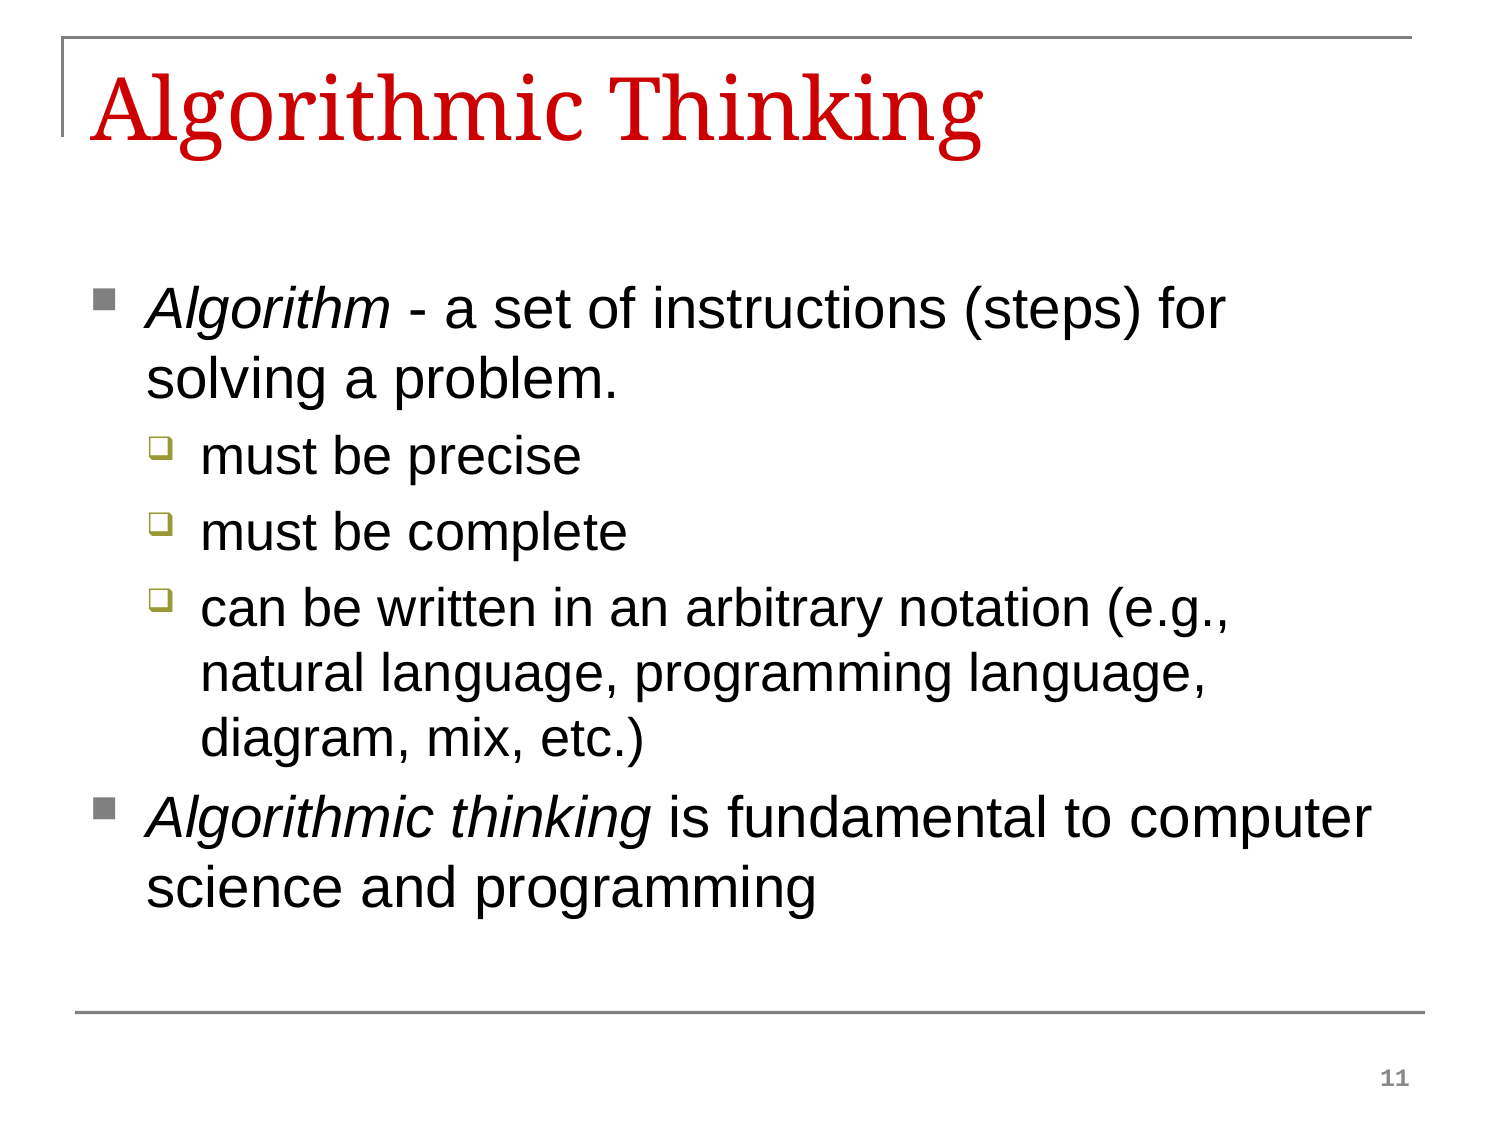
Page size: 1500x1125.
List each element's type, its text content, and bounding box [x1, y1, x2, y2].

title Algorithmic Thinking [74, 45, 1426, 233]
slide_number 11 [1074, 1023, 1426, 1100]
list Algorithm - a set of instructions (steps) for solving a problem. must be precise must be complete can be written in an arbitrary notation (e.g., natural language, programming language, diagram, mix, etc.) Algorithmic thinking is fundamental to computer science and programming [74, 262, 1426, 1006]
